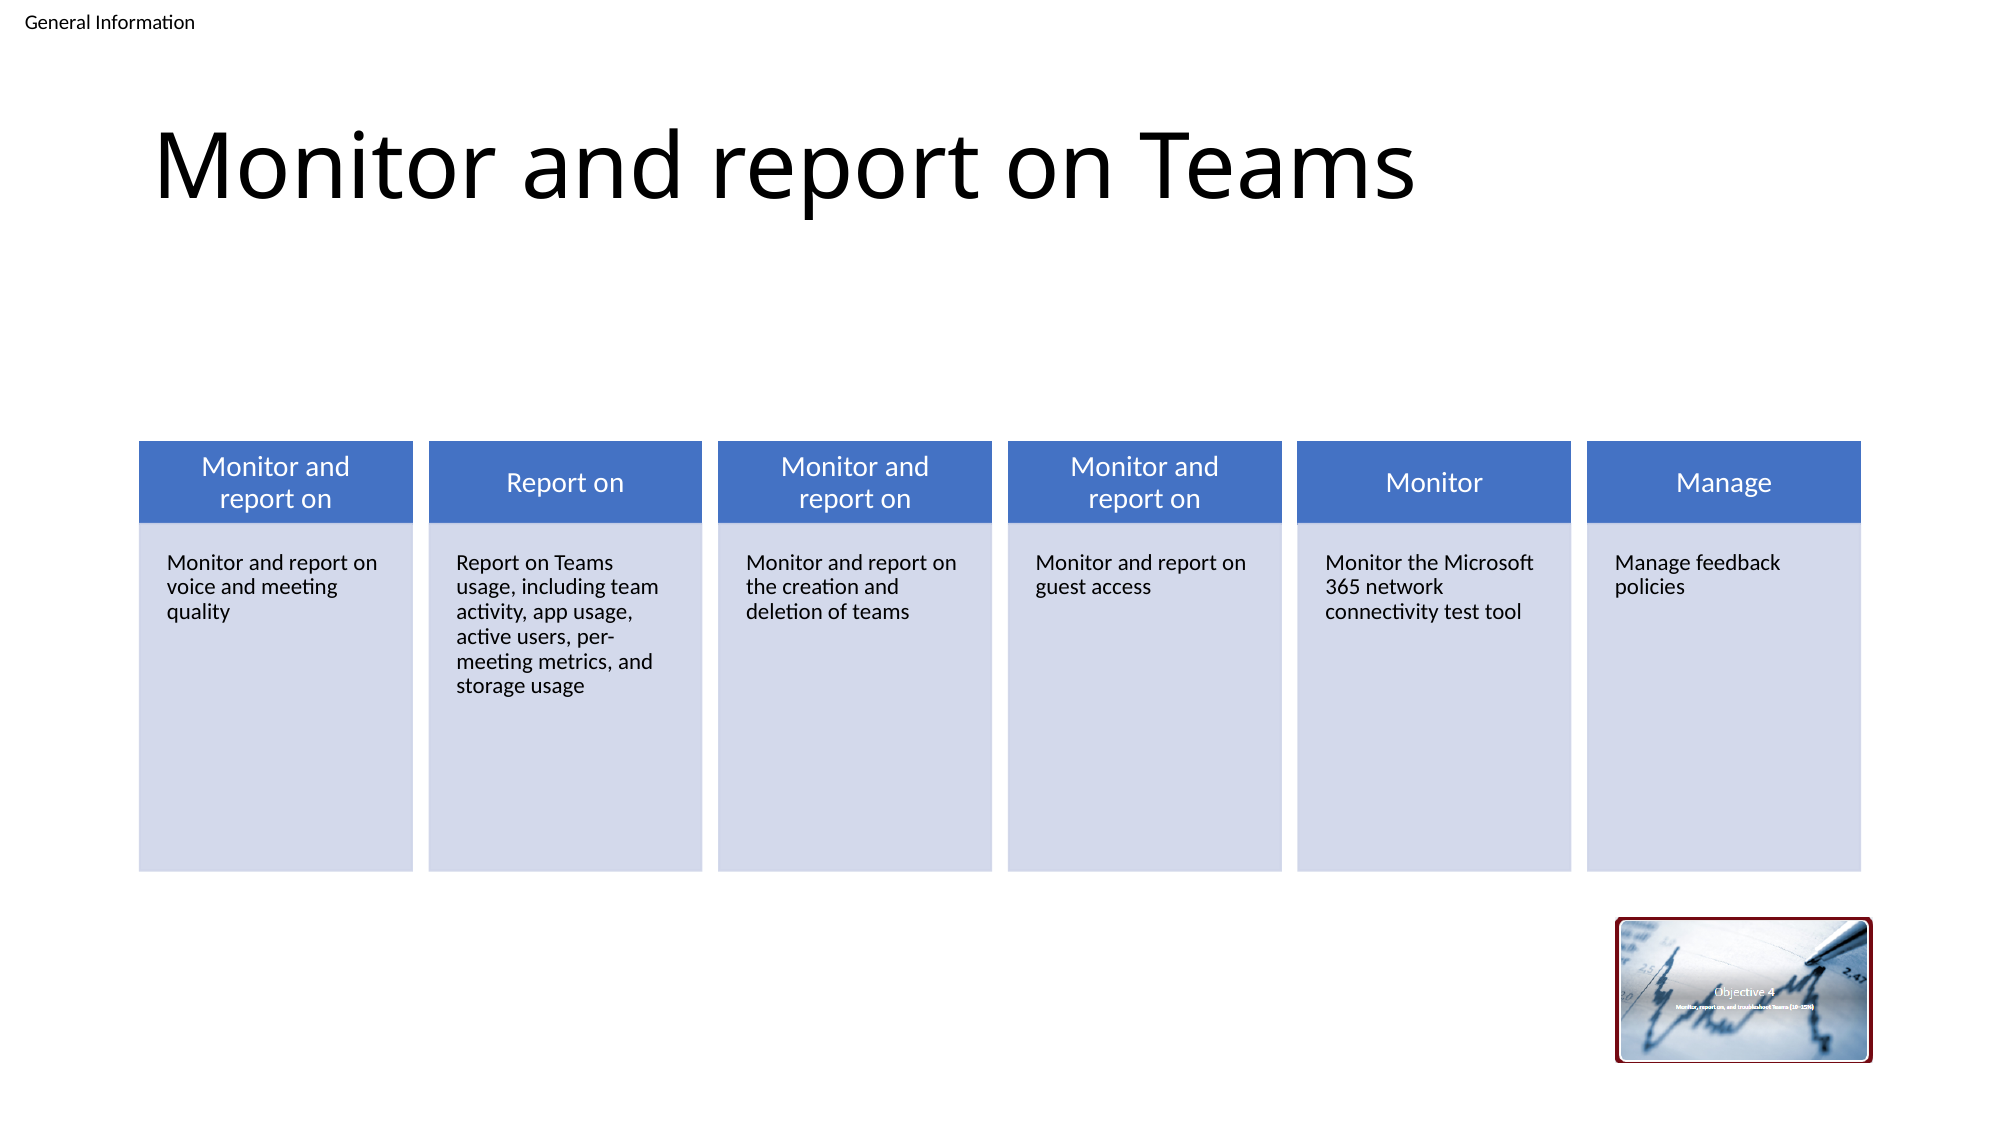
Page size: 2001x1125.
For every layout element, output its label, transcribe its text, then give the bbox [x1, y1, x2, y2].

title Monitor and report on Teams [137, 59, 1863, 278]
picture [1615, 917, 1873, 1063]
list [137, 299, 1863, 1014]
